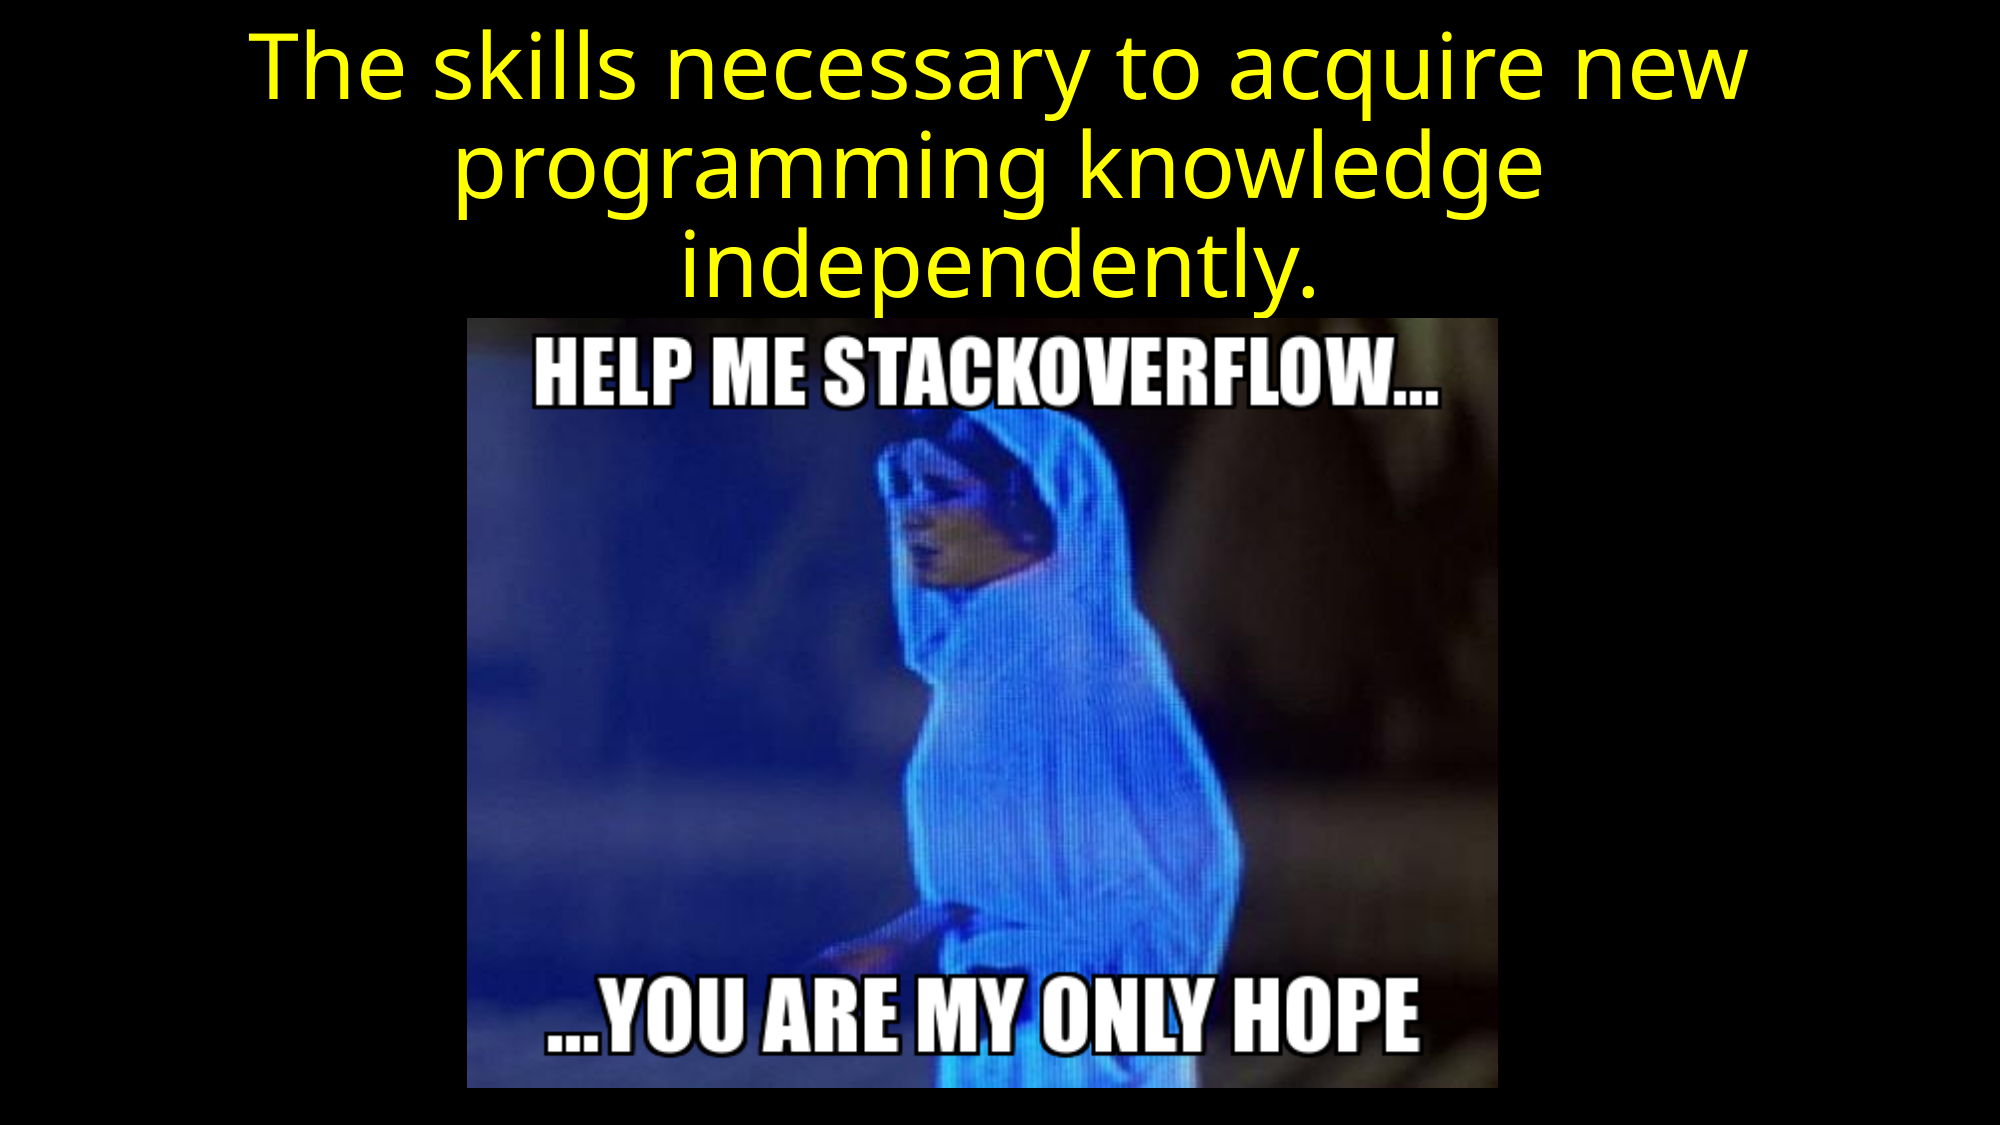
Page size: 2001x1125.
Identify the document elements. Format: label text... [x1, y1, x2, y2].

title The skills necessary to acquire new programming knowledge independently. [137, 59, 1863, 278]
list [467, 318, 1498, 1088]
